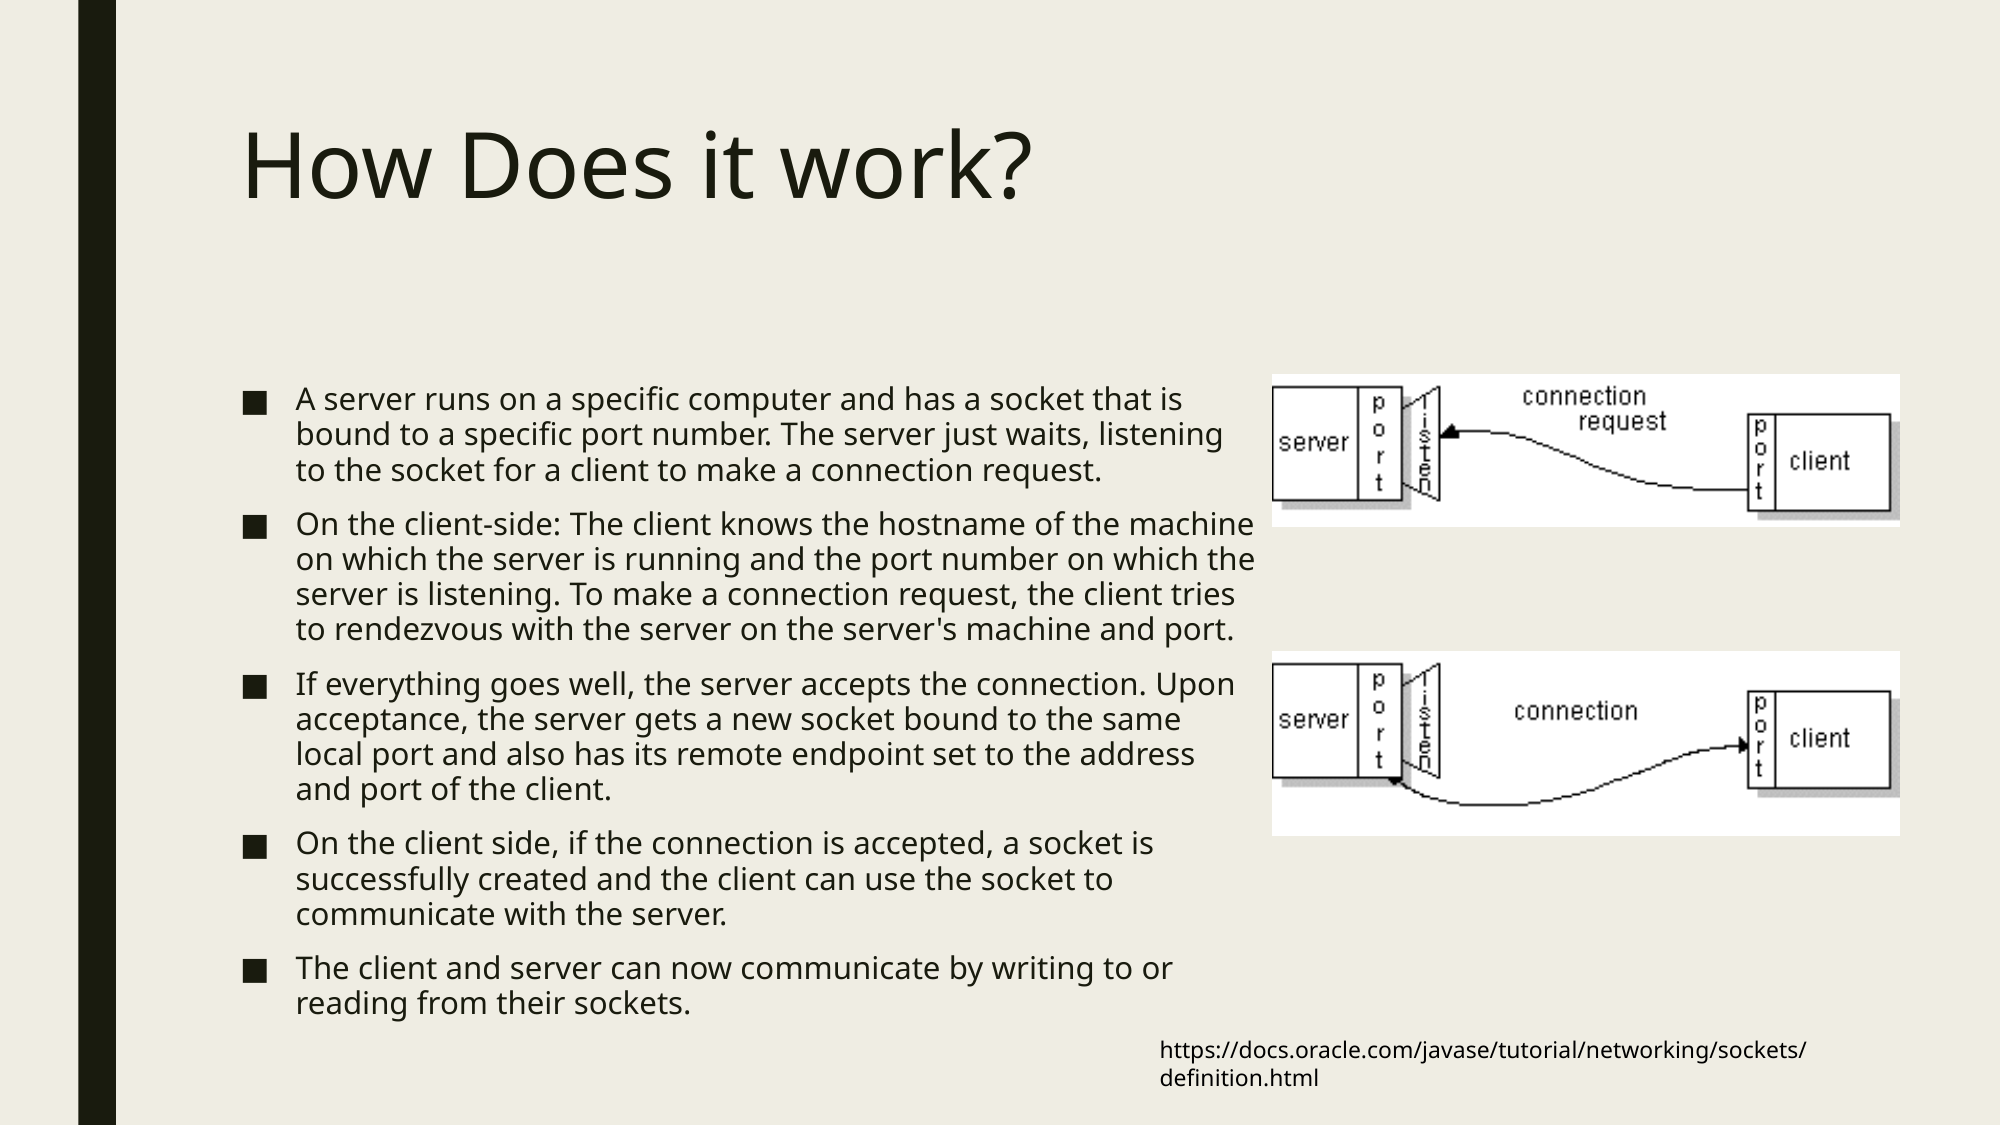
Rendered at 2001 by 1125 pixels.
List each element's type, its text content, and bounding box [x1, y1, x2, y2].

list A server runs on a specific computer and has a socket that is bound to a specific port number. The server just waits, listening to the socket for a client to make a connection request. On the client-side: The client knows the hostname of the machine on which the server is running and the port number on which the server is listening. To make a connection request, the client tries to rendezvous with the server on the server's machine and port. If everything goes well, the server accepts the connection. Upon acceptance, the server gets a new socket bound to the same local port and also has its remote endpoint set to the address and port of the client. On the client side, if the connection is accepted, a socket is successfully created and the client can use the socket to communicate with the server. The client and server can now communicate by writing to or reading from their sockets. [225, 375, 1273, 1072]
title How Does it work? [225, 112, 1800, 357]
picture [1272, 374, 1900, 528]
picture [1272, 651, 1900, 836]
text_box https://docs.oracle.com/javase/tutorial/networking/sockets/definition.html [1144, 1028, 1935, 1099]
